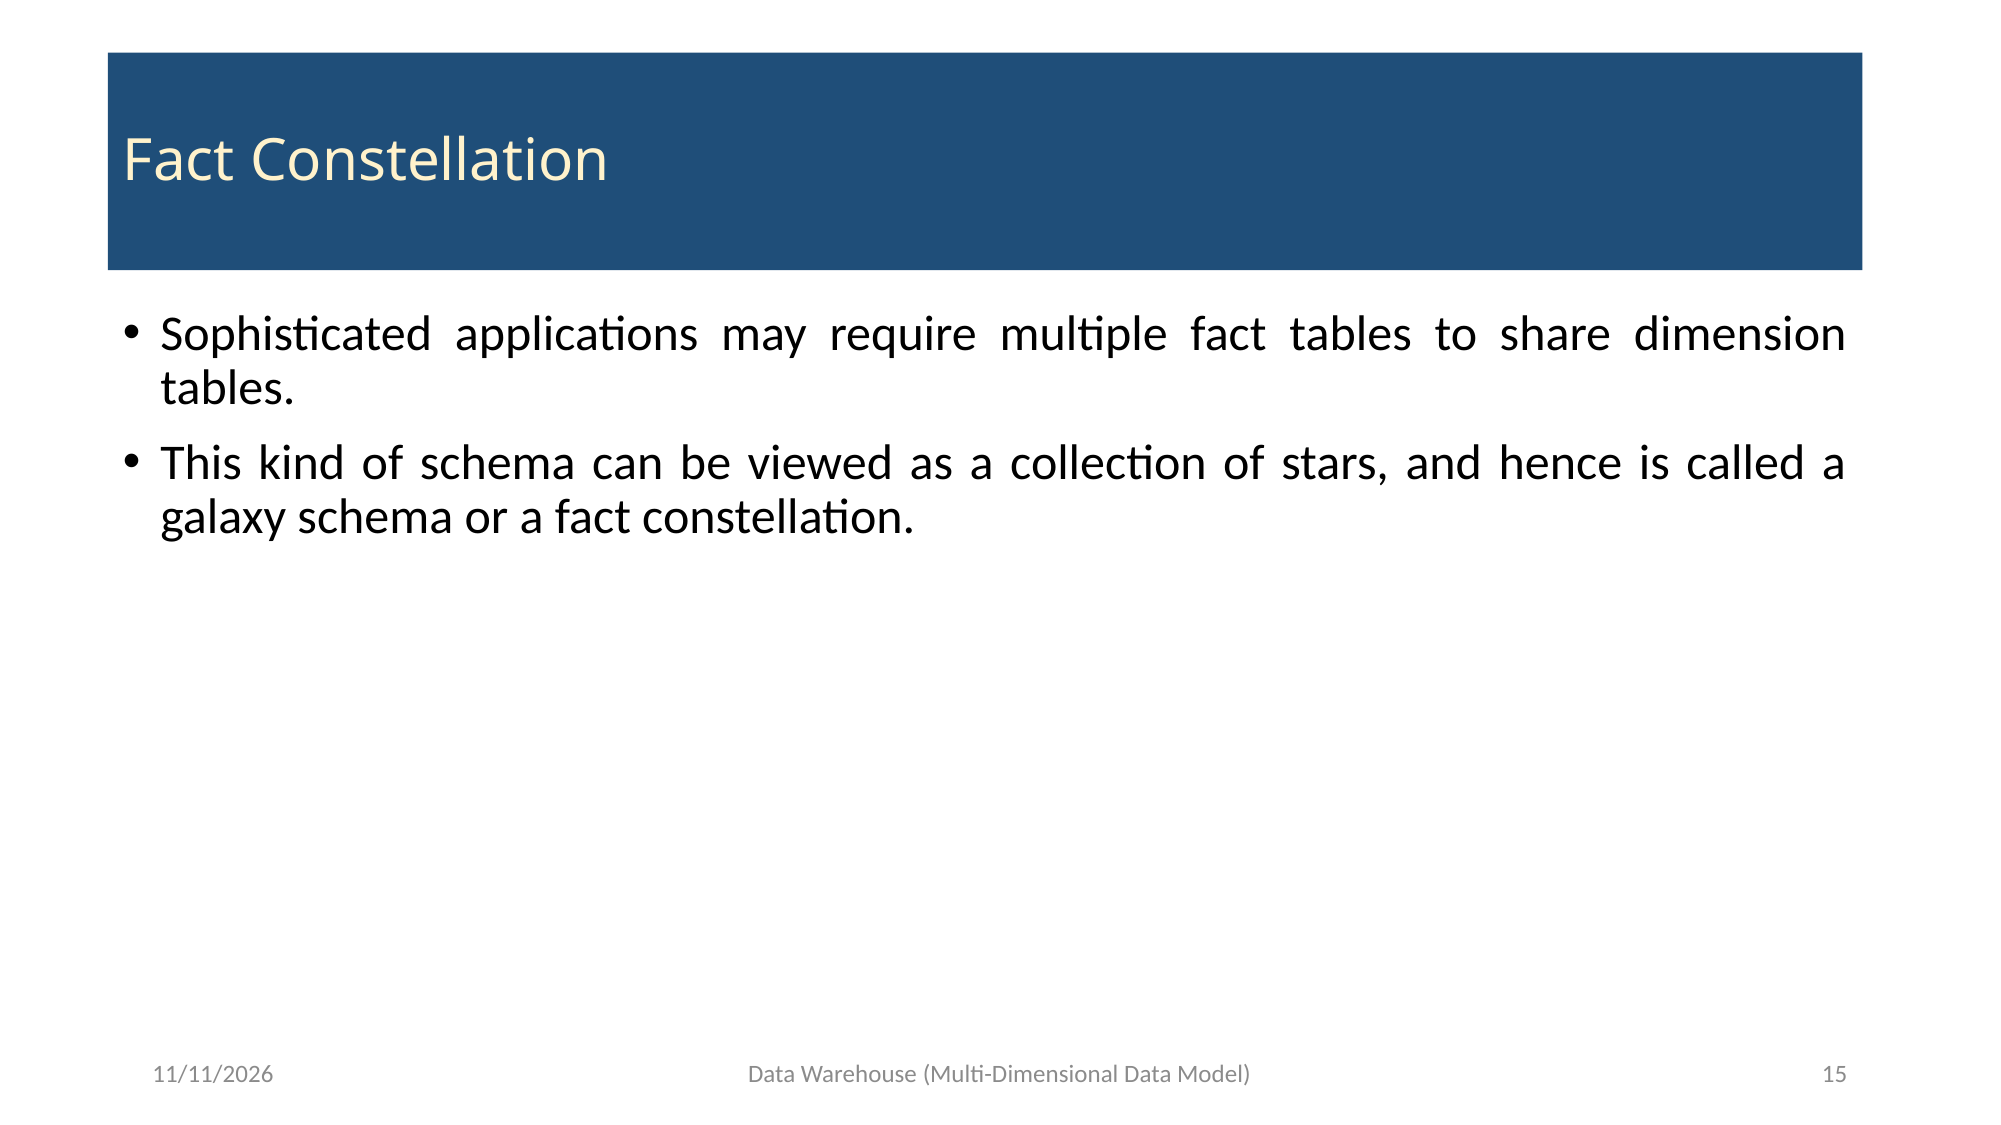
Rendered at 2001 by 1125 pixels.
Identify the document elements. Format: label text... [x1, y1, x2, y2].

title Fact Constellation [107, 52, 1863, 271]
slide_number 15 [1412, 1042, 1863, 1103]
footer Data Warehouse (Multi-Dimensional Data Model) [662, 1042, 1338, 1103]
list Sophisticated applications may require multiple fact tables to share dimension tables. This kind of schema can be viewed as a collection of stars, and hence is called a galaxy schema or a fact constellation. [107, 299, 1863, 1014]
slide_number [137, 1042, 588, 1103]
